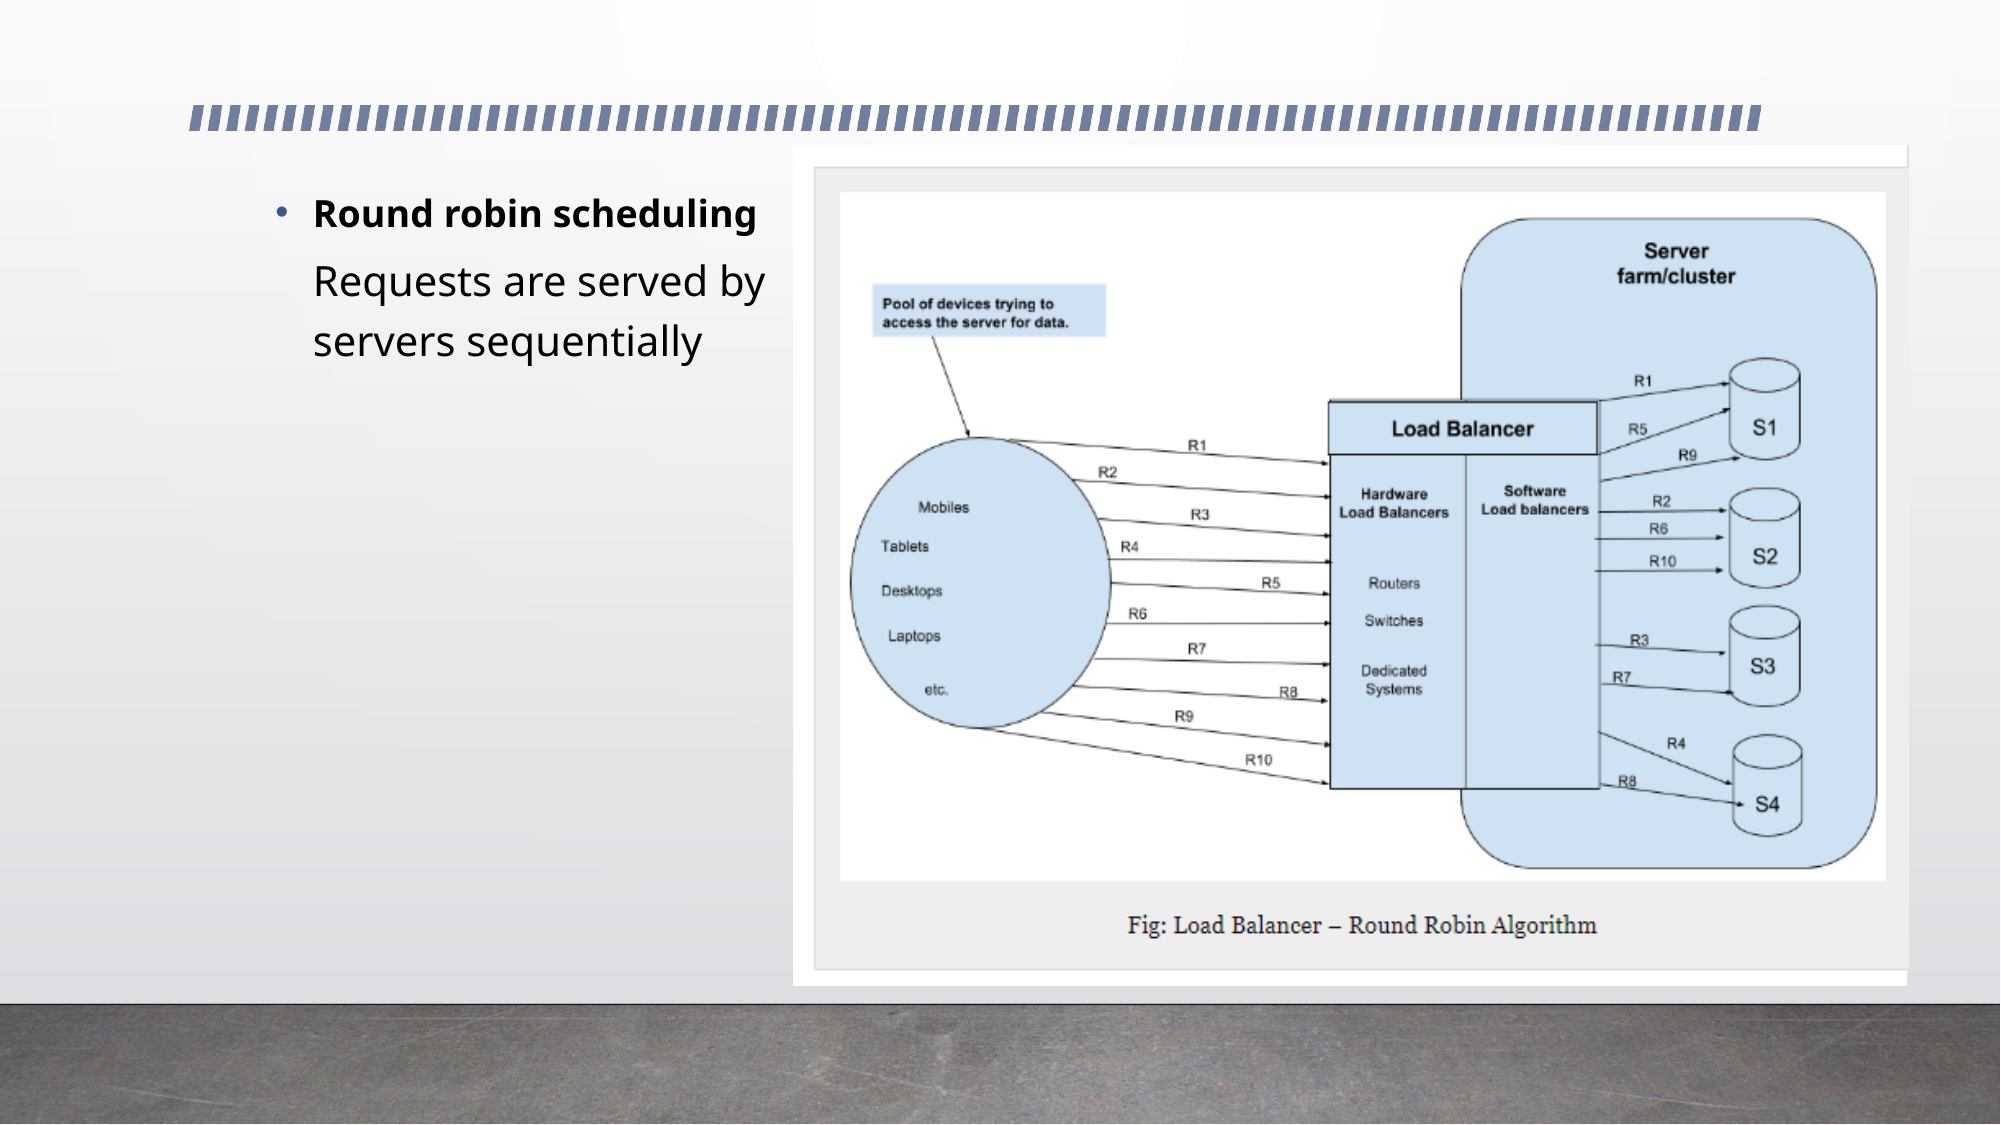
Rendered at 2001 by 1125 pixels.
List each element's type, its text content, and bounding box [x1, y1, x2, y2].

picture [0, 1004, 2000, 1124]
picture [793, 145, 1909, 986]
list Round robin scheduling Requests are served by servers sequentially [185, 173, 793, 897]
